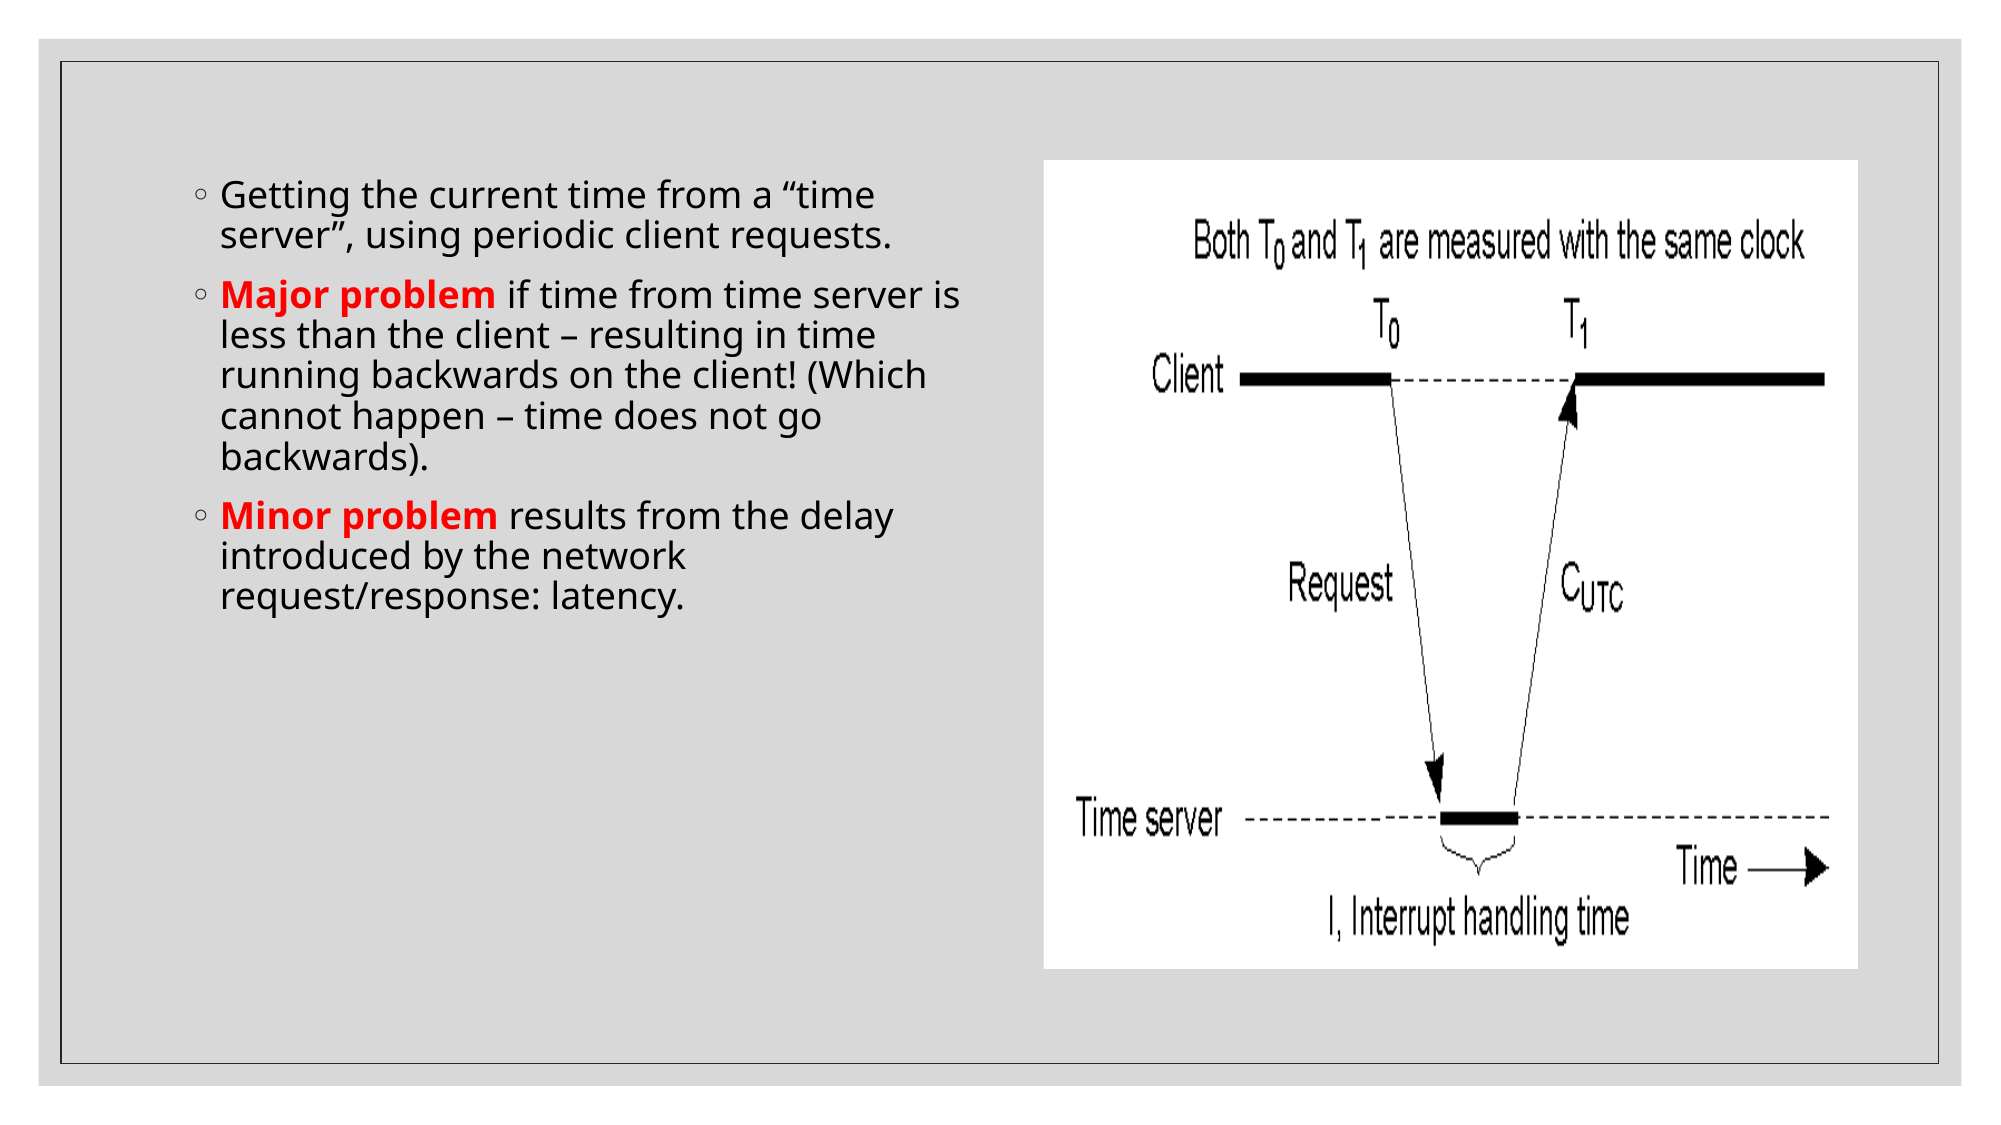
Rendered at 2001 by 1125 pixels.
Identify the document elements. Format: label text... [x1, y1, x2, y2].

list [1043, 160, 1858, 969]
text_box Getting the current time from a “time server”, using periodic client requests. Major problem if time from time server is less than the client – resulting in time running backwards on the client! (Which cannot happen – time does not go backwards). Minor problem results from the delay introduced by the network request/response: latency. [174, 168, 989, 977]
